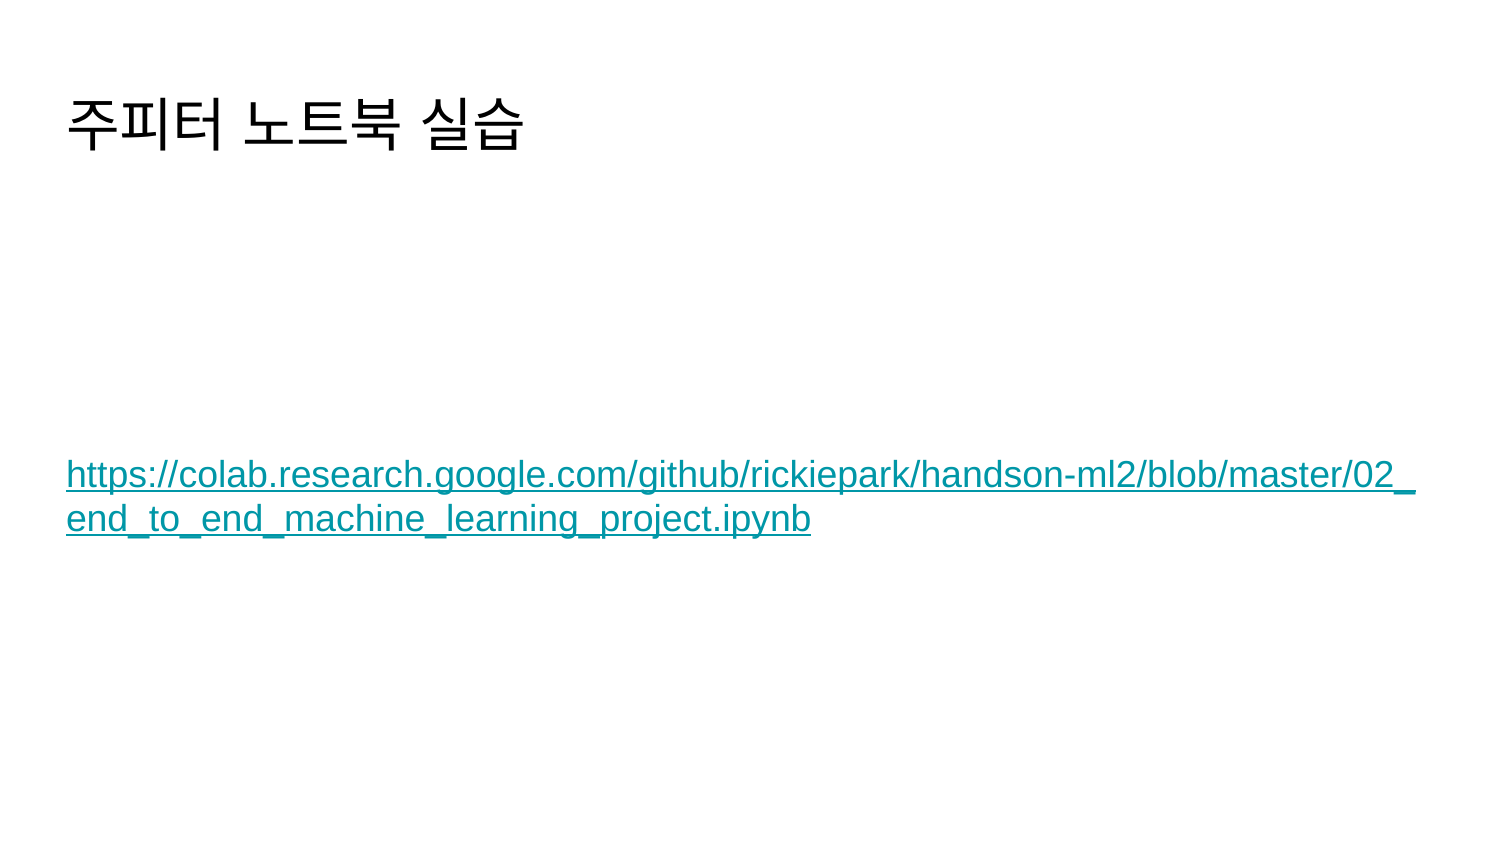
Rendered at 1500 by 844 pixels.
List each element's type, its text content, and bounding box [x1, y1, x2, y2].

list https://colab.research.google.com/github/rickiepark/handson-ml2/blob/master/02_end_to_end_machine_learning_project.ipynb [51, 189, 1449, 750]
title 주피터 노트북 실습 [51, 72, 1449, 167]
